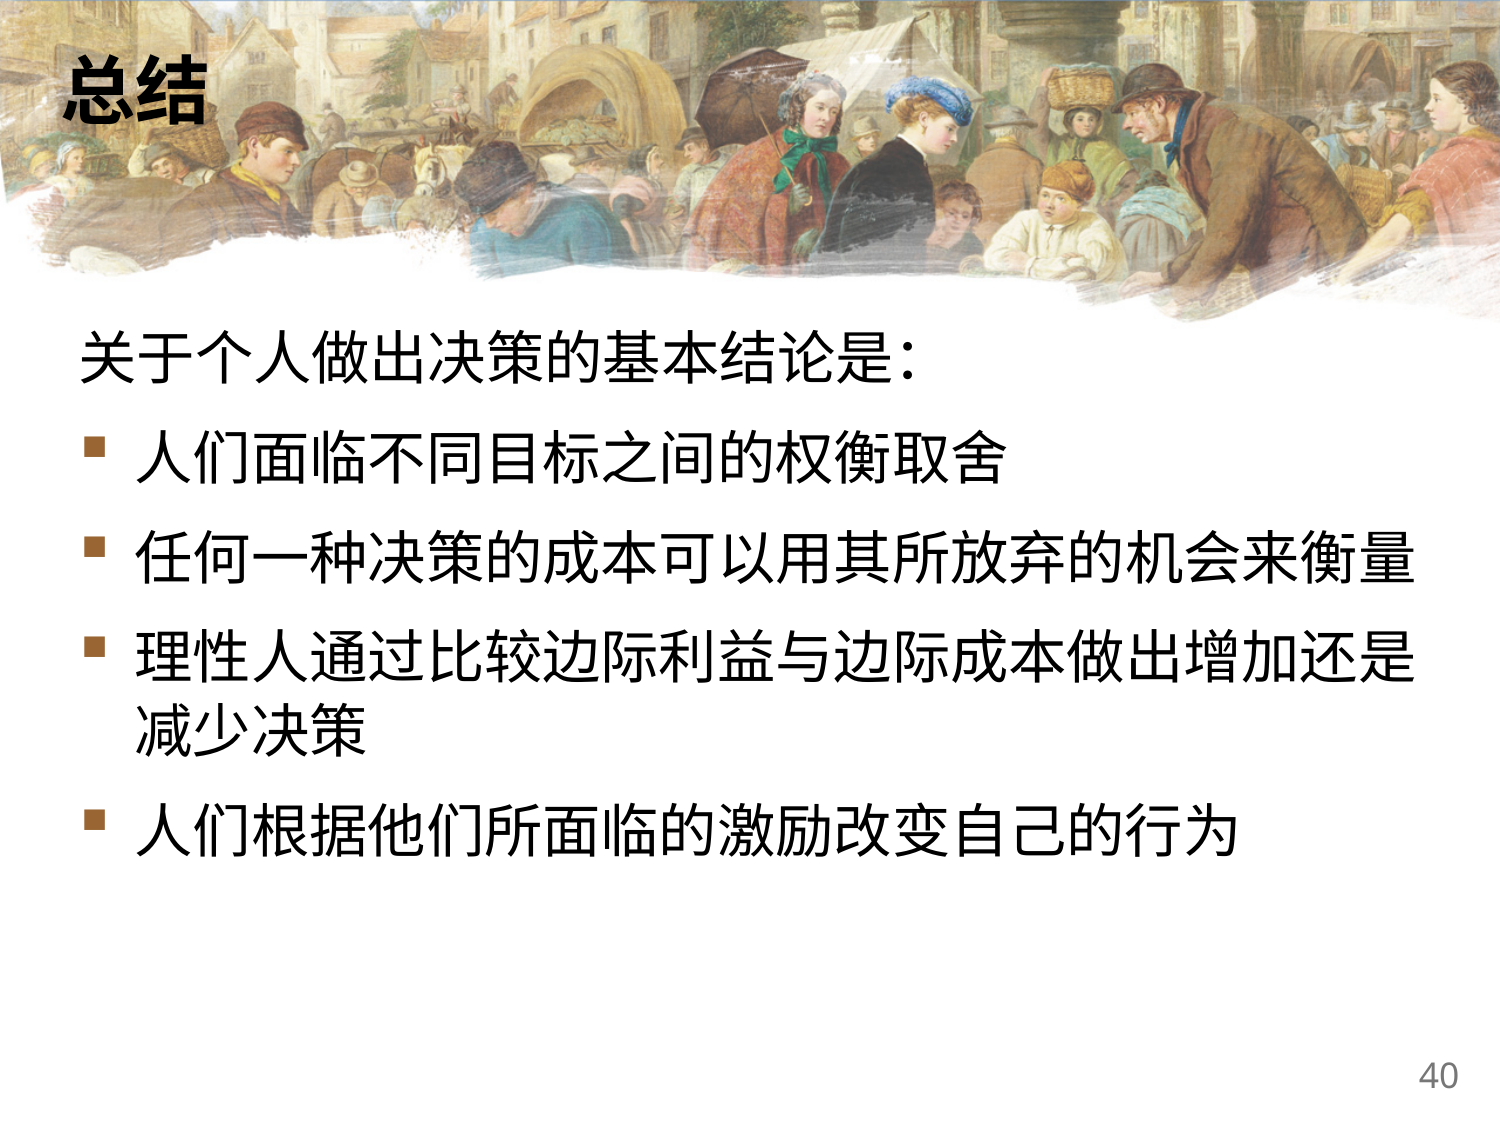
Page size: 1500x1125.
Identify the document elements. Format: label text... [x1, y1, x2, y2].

text_box 39 [1361, 1045, 1475, 1107]
picture [0, 0, 1500, 337]
list 关于个人做出决策的基本结论是： 人们面临不同目标之间的权衡取舍 任何一种决策的成本可以用其所放弃的机会来衡量 理性人通过比较边际利益与边际成本做出增加还是减少决策 人们根据他们所面临的激励改变自己的行为 [63, 345, 1475, 1010]
